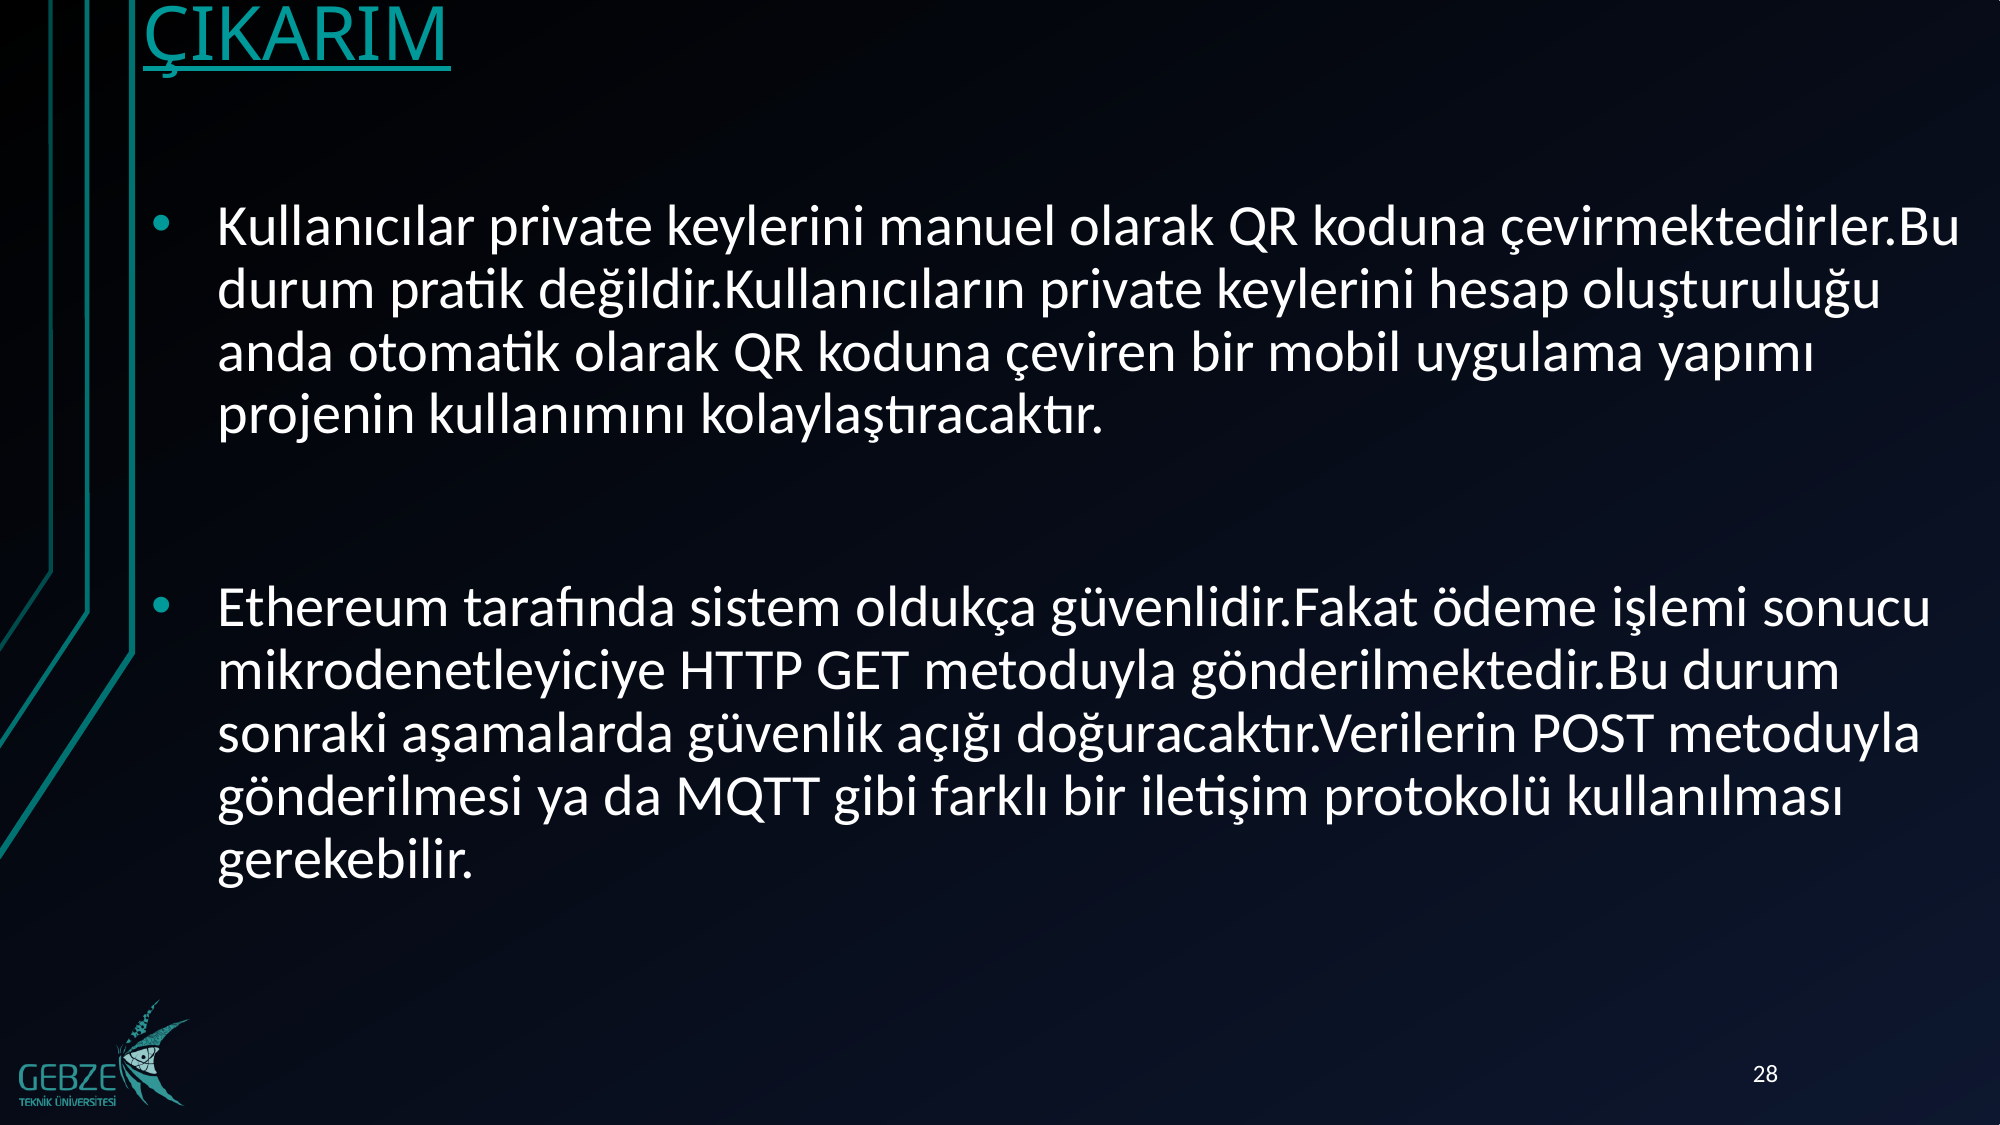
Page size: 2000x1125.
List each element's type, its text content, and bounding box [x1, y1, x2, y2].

picture [18, 999, 190, 1107]
list Kullanıcılar private keylerini manuel olarak QR koduna çevirmektedirler.Bu durum pratik değildir.Kullanıcıların private keylerini hesap oluşturuluğu anda otomatik olarak QR koduna çeviren bir mobil uygulama yapımı projenin kullanımını kolaylaştıracaktır. Ethereum tarafında sistem oldukça güvenlidir.Fakat ödeme işlemi sonucu mikrodenetleyiciye HTTP GET metoduyla gönderilmektedir.Bu durum sonraki aşamalarda güvenlik açığı doğuracaktır.Verilerin POST metoduyla gönderilmesi ya da MQTT gibi farklı bir iletişim protokolü kullanılması gerekebilir. [122, 86, 2000, 819]
text_box ÇIKARIM [122, 0, 1823, 86]
slide_number 28 [1732, 1042, 1900, 1103]
